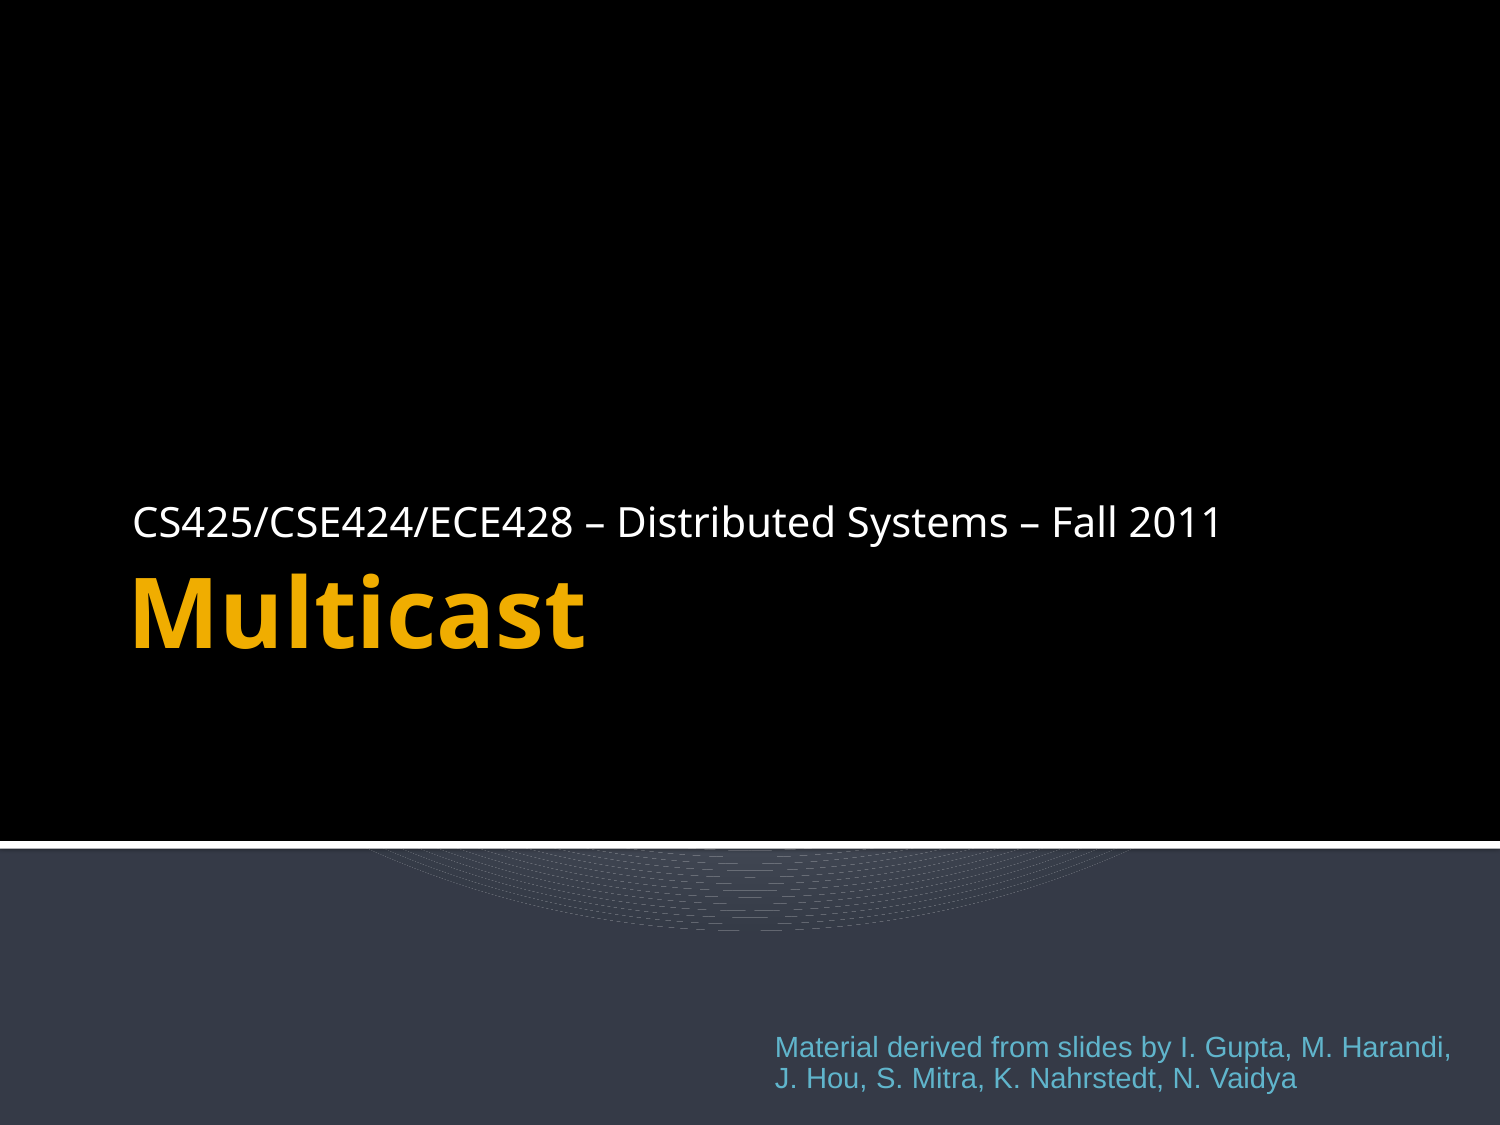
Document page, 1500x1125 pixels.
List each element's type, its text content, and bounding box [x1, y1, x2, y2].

title Multicast [112, 550, 1438, 825]
subtitle CS425/CSE424/ECE428 – Distributed Systems – Fall 2011 [112, 299, 1438, 546]
text_box Material derived from slides by I. Gupta, M. Harandi, J. Hou, S. Mitra, K. Nahrstedt, N. Vaidya [760, 1024, 1476, 1103]
